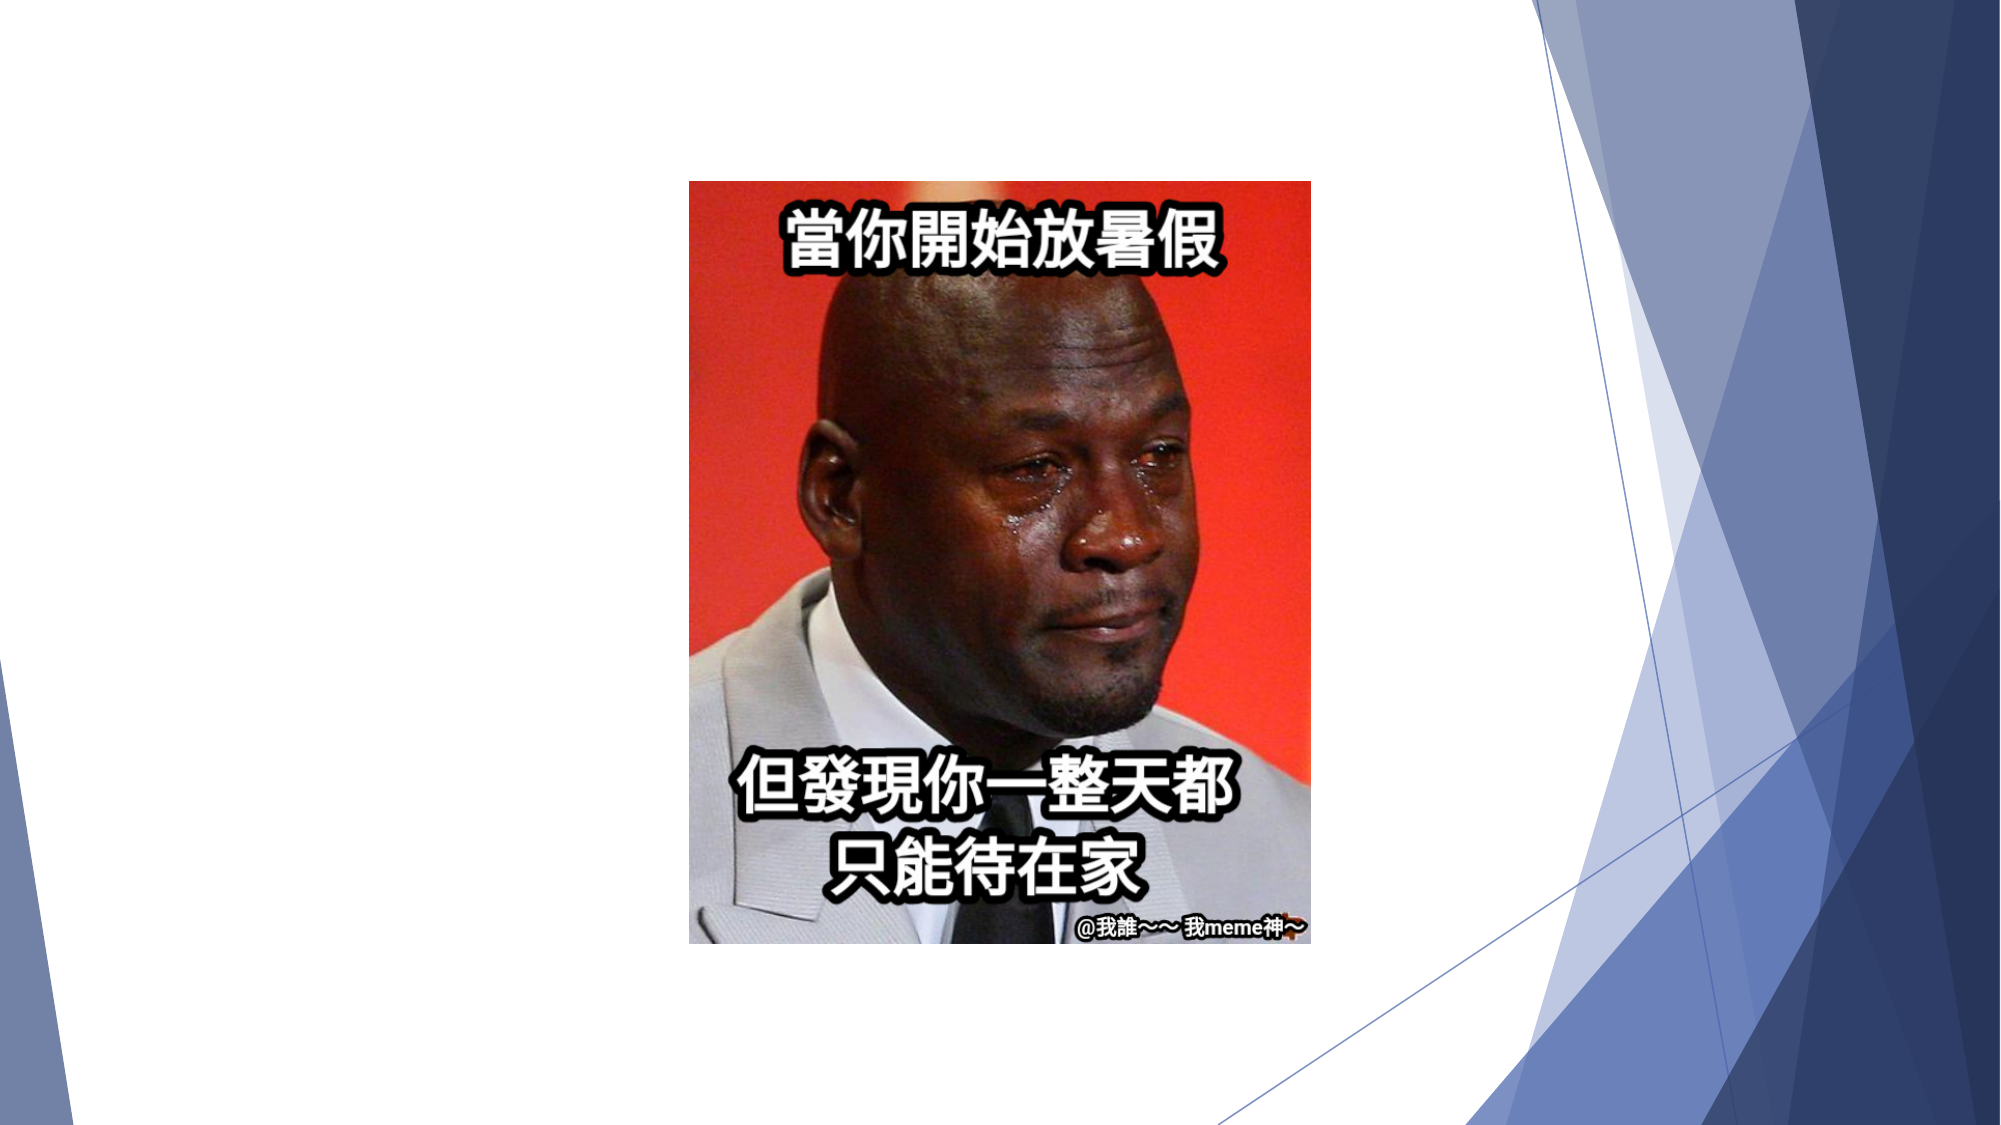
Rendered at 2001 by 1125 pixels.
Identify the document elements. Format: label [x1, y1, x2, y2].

picture [689, 181, 1311, 944]
